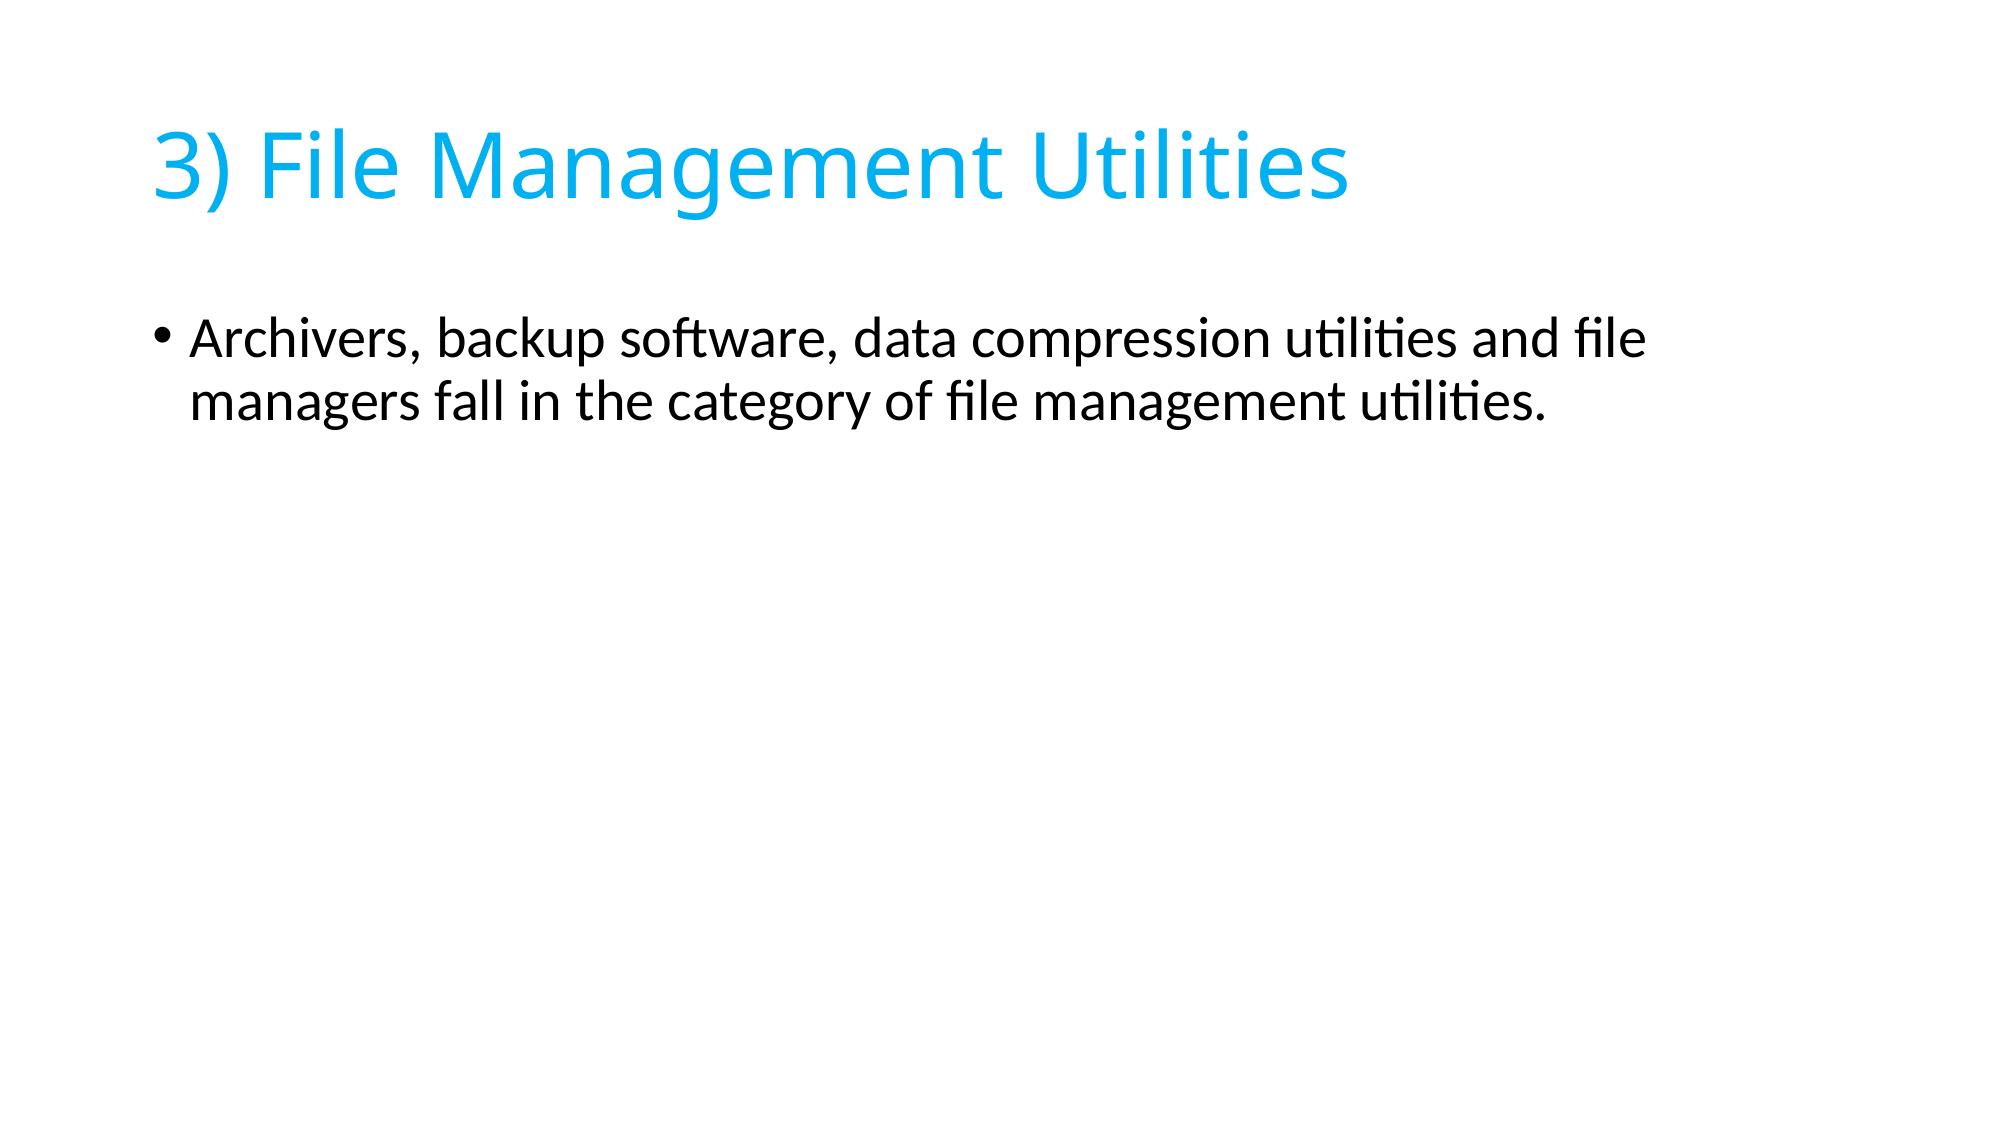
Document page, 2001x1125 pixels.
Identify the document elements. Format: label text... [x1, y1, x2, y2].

title 3) File Management Utilities [137, 59, 1863, 278]
list Archivers, backup software, data compression utilities and file managers fall in the category of file management utilities. [137, 299, 1863, 1014]
